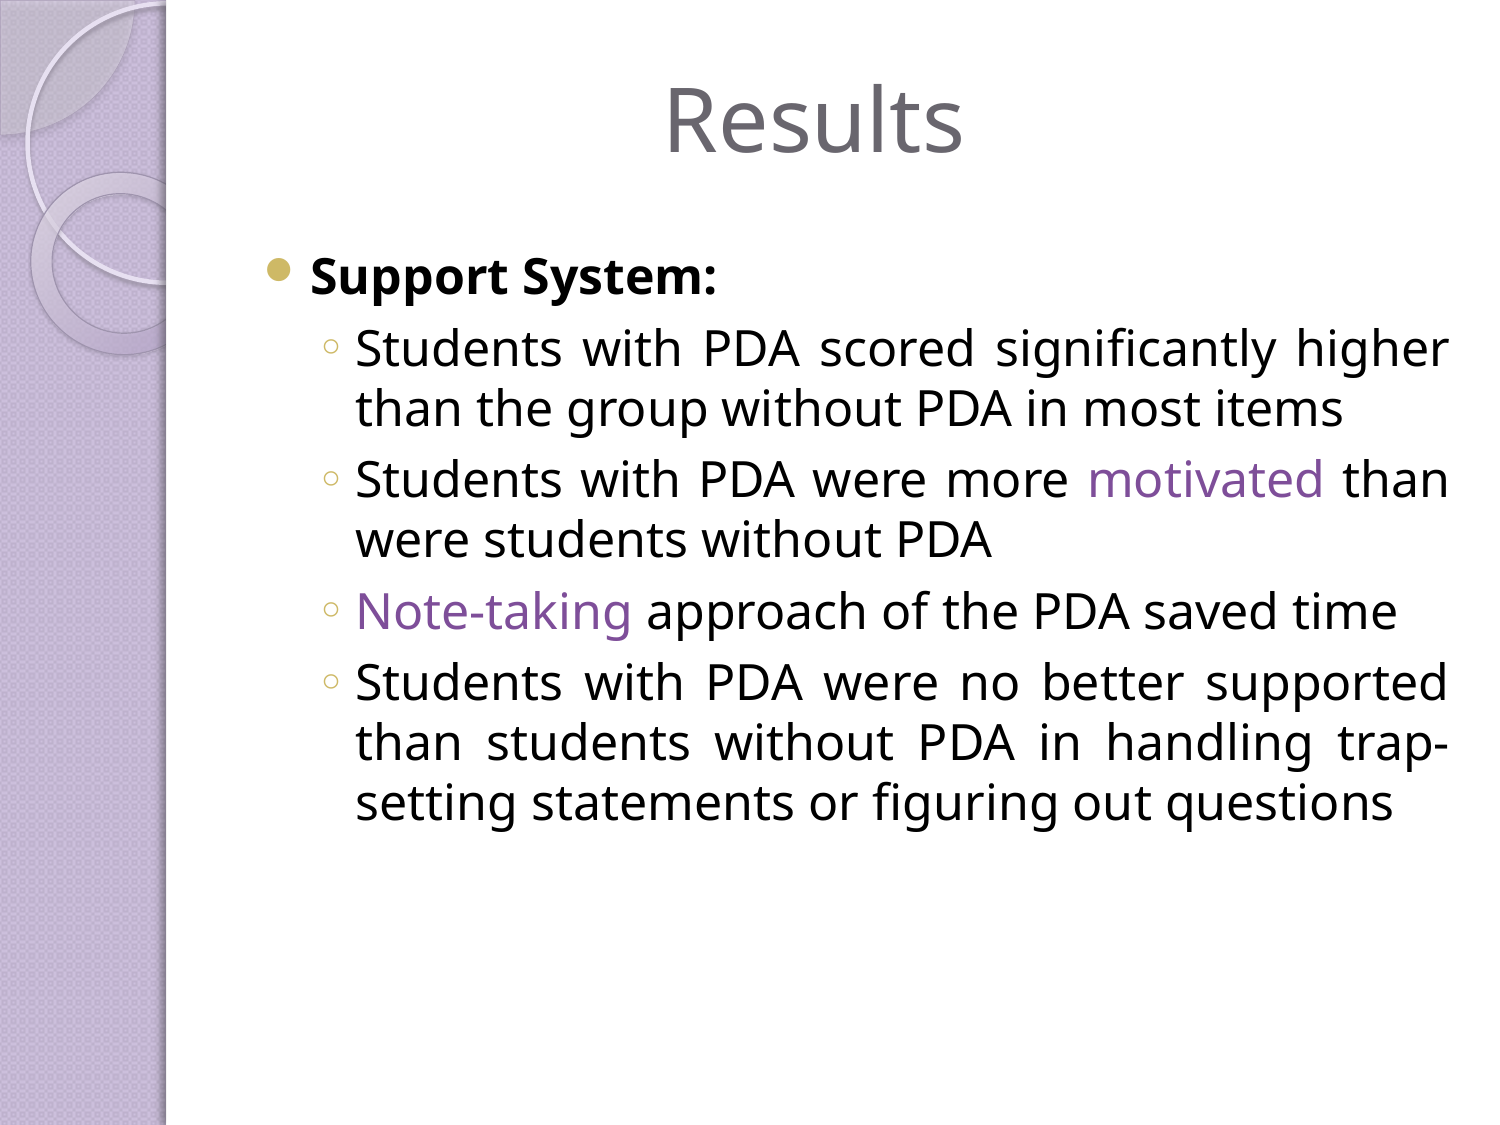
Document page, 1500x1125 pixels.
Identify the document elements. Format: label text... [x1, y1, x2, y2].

title Results [199, 23, 1430, 211]
list Support System: Students with PDA scored significantly higher than the group without PDA in most items Students with PDA were more motivated than were students without PDA Note-taking approach of the PDA saved time Students with PDA were no better supported than students without PDA in handling trap-setting statements or figuring out questions [235, 237, 1466, 1026]
